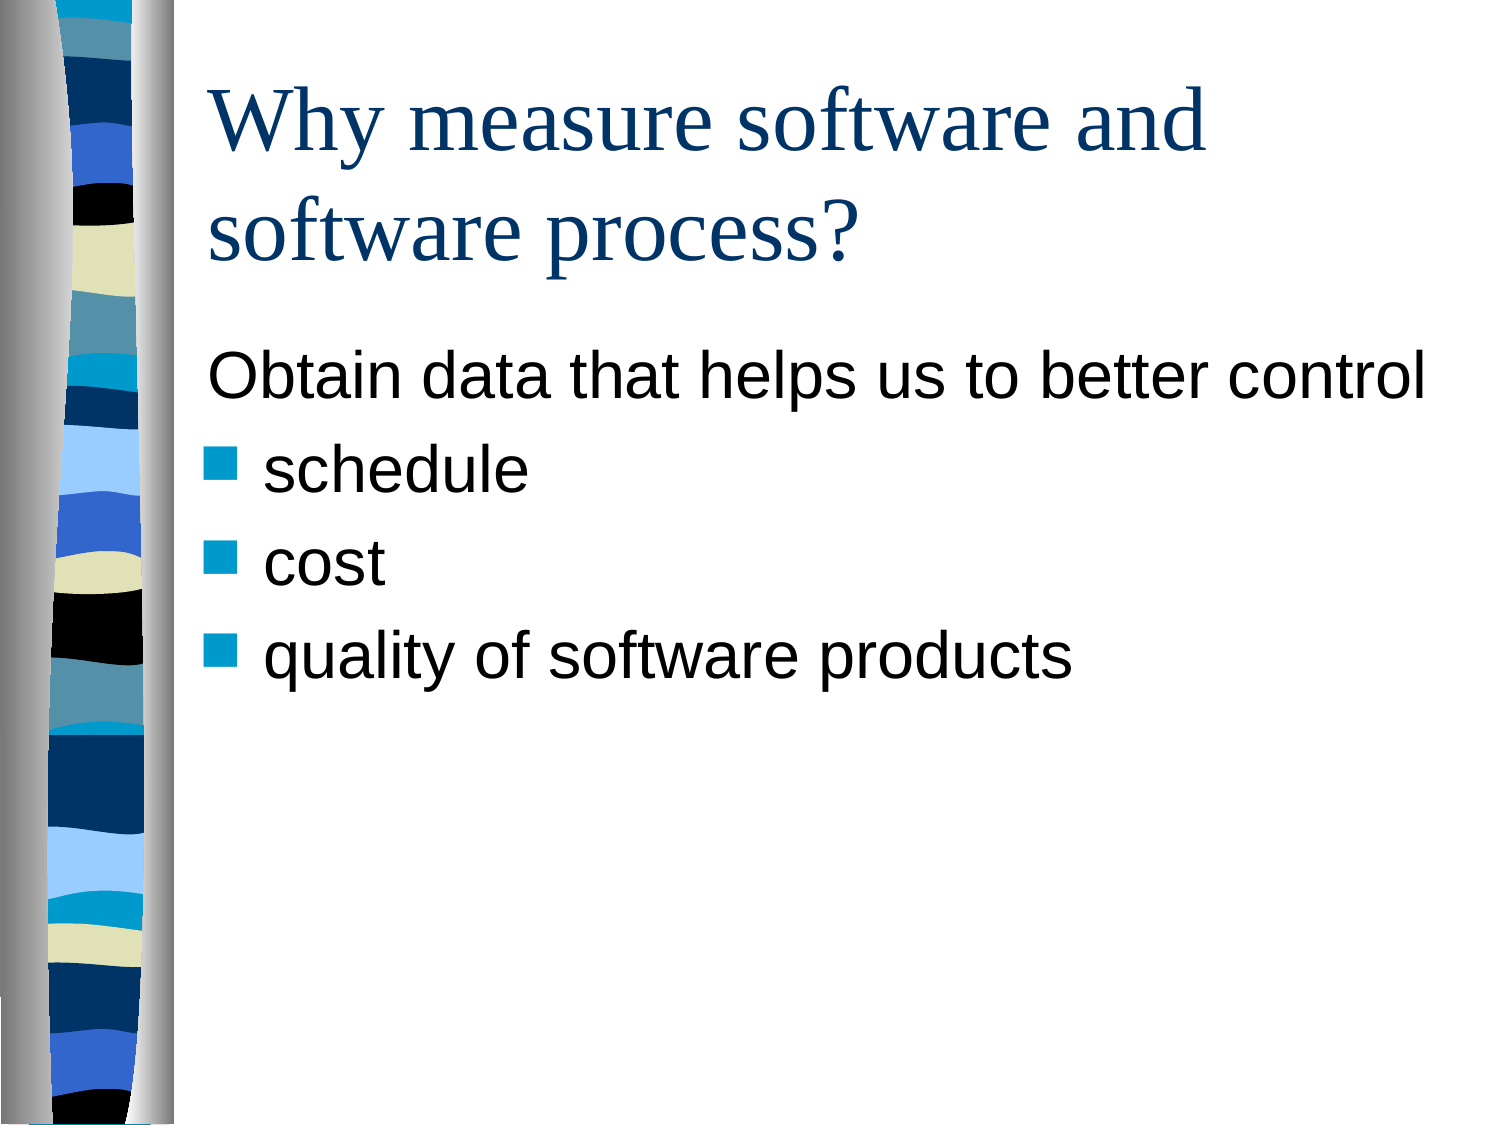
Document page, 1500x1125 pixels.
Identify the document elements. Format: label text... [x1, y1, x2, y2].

list Obtain data that helps us to better control schedule cost quality of software products [192, 324, 1468, 1001]
title Why measure software and software process? [192, 74, 1468, 263]
